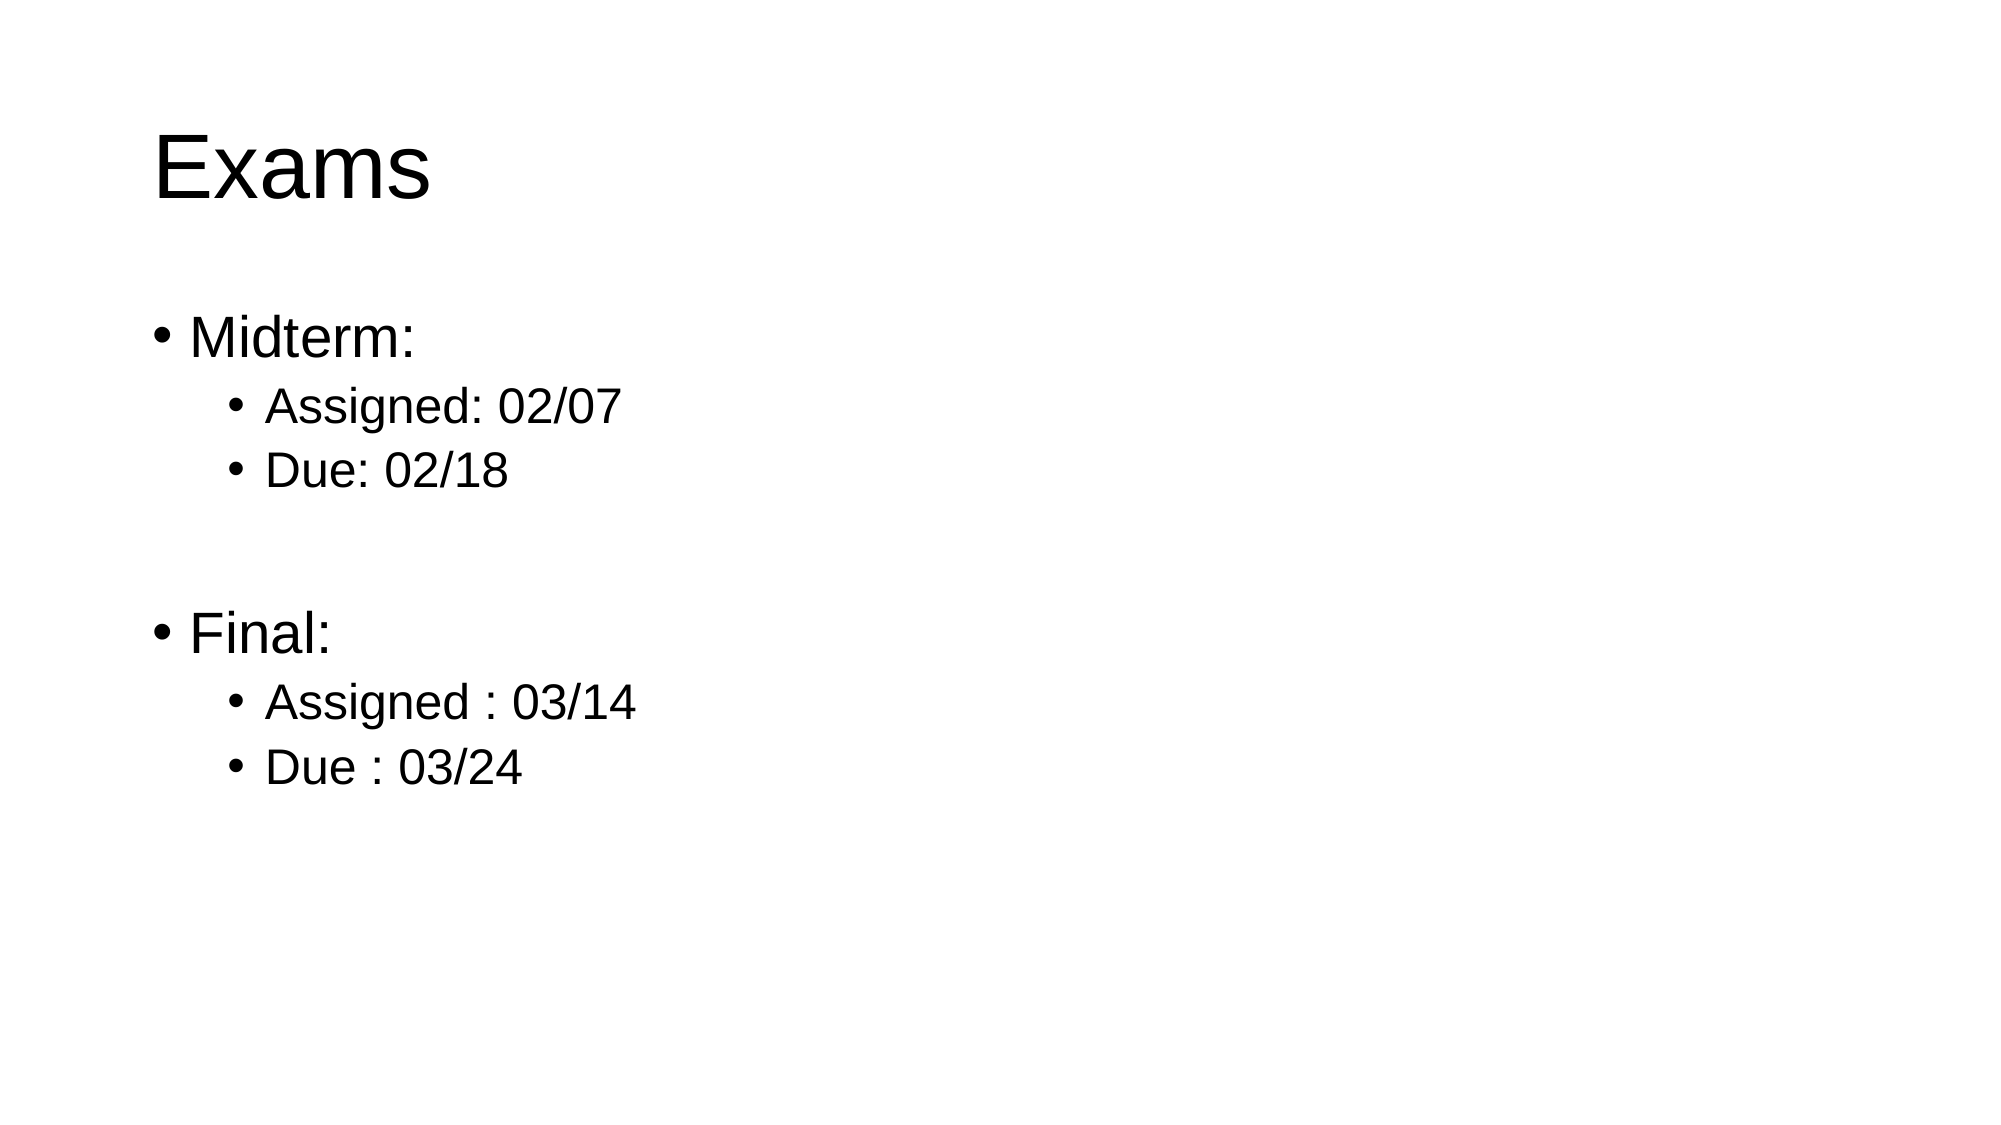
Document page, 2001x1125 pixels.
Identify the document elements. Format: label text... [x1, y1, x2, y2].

title Exams [137, 59, 1863, 278]
list Midterm: Assigned: 02/07 Due: 02/18 Final: Assigned : 03/14 Due : 03/24 [137, 299, 1863, 1014]
